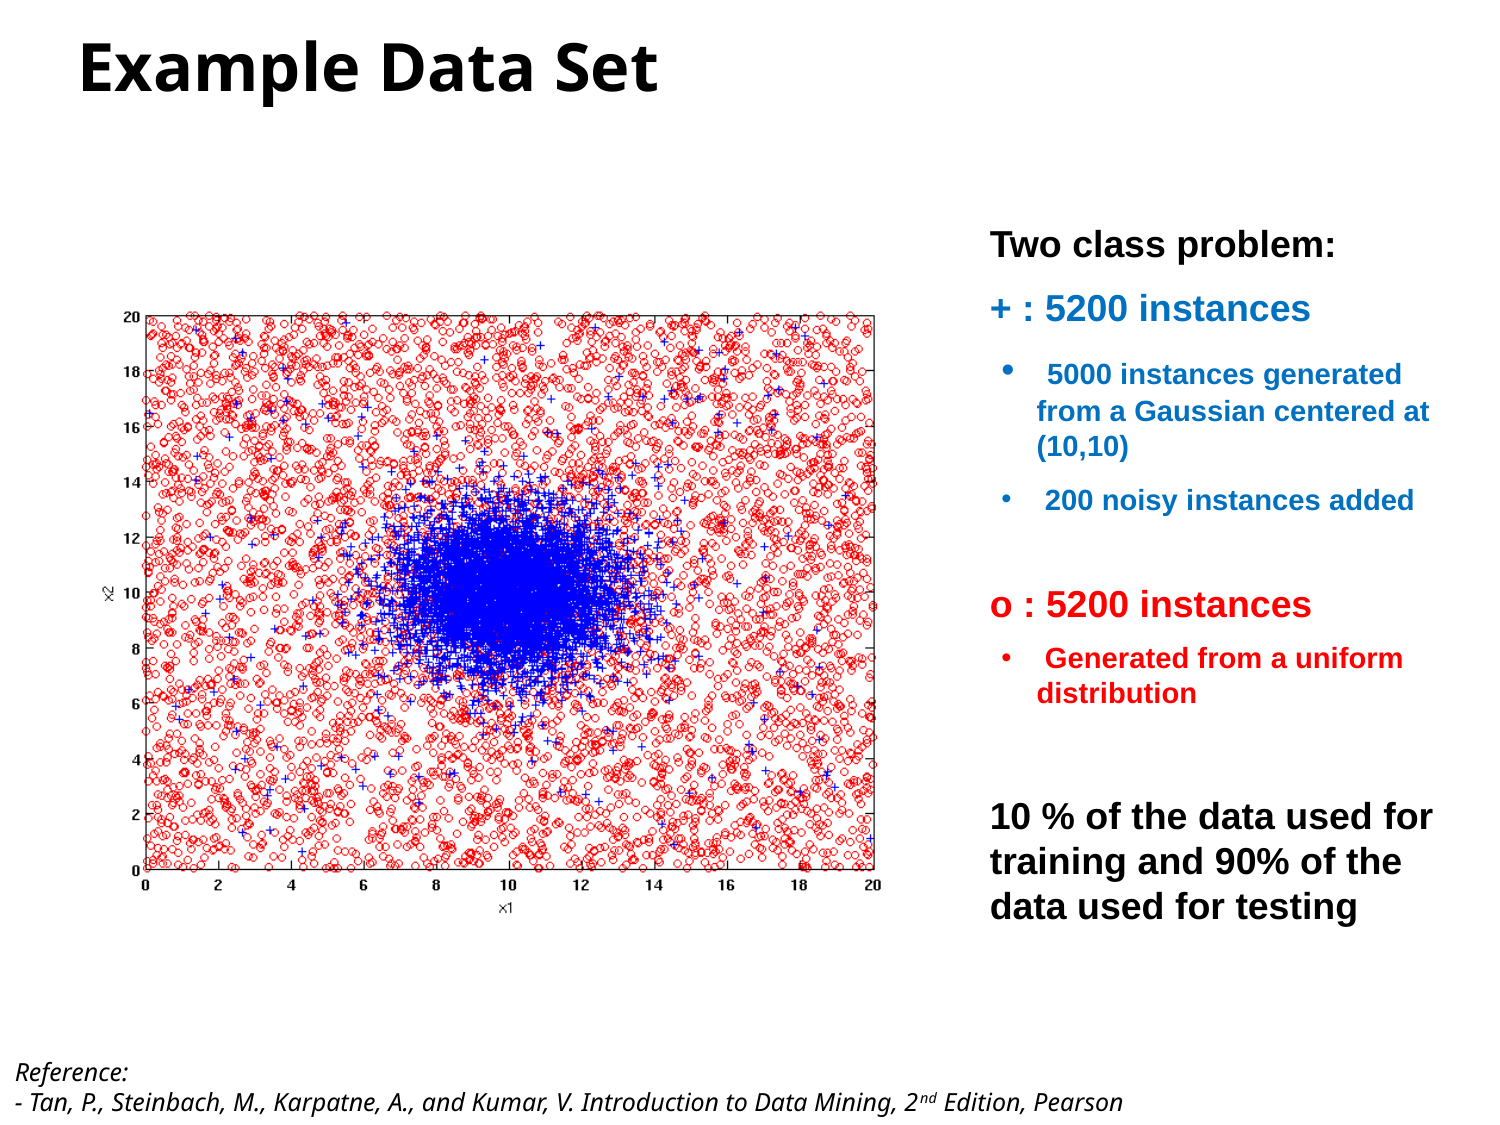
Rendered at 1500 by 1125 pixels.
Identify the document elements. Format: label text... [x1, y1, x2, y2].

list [24, 264, 963, 944]
text_box Two class problem: + : 5200 instances 5000 instances generated from a Gaussian centered at (10,10) 200 noisy instances added o : 5200 instances Generated from a uniform distribution 10 % of the data used for training and 90% of the data used for testing [975, 212, 1463, 1044]
title Example Data Set [62, 24, 1421, 113]
